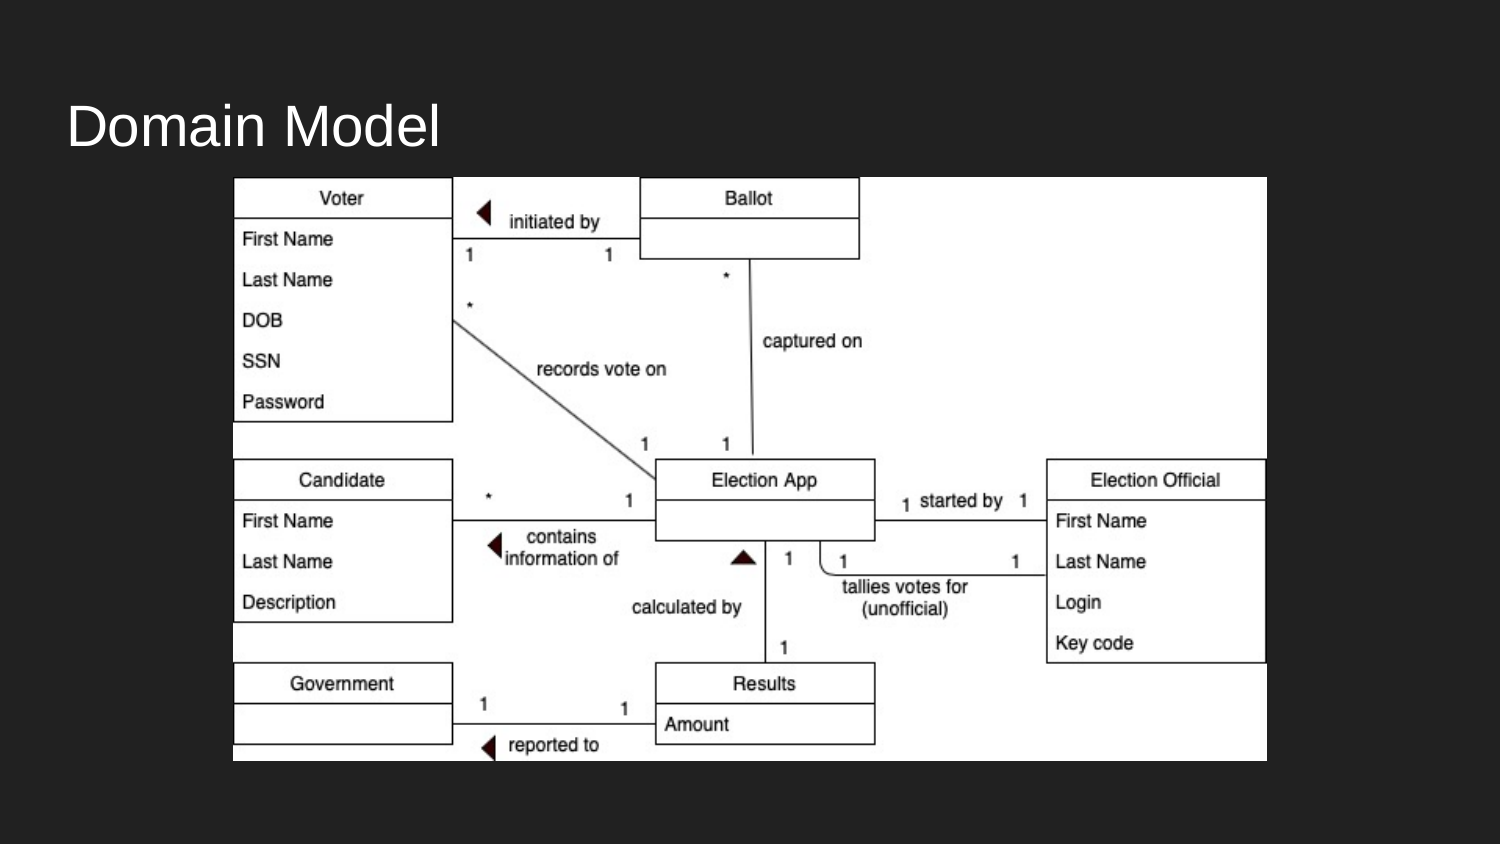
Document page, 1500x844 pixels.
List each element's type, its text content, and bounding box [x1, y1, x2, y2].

title Domain Model [51, 72, 1449, 167]
picture [233, 177, 1267, 761]
